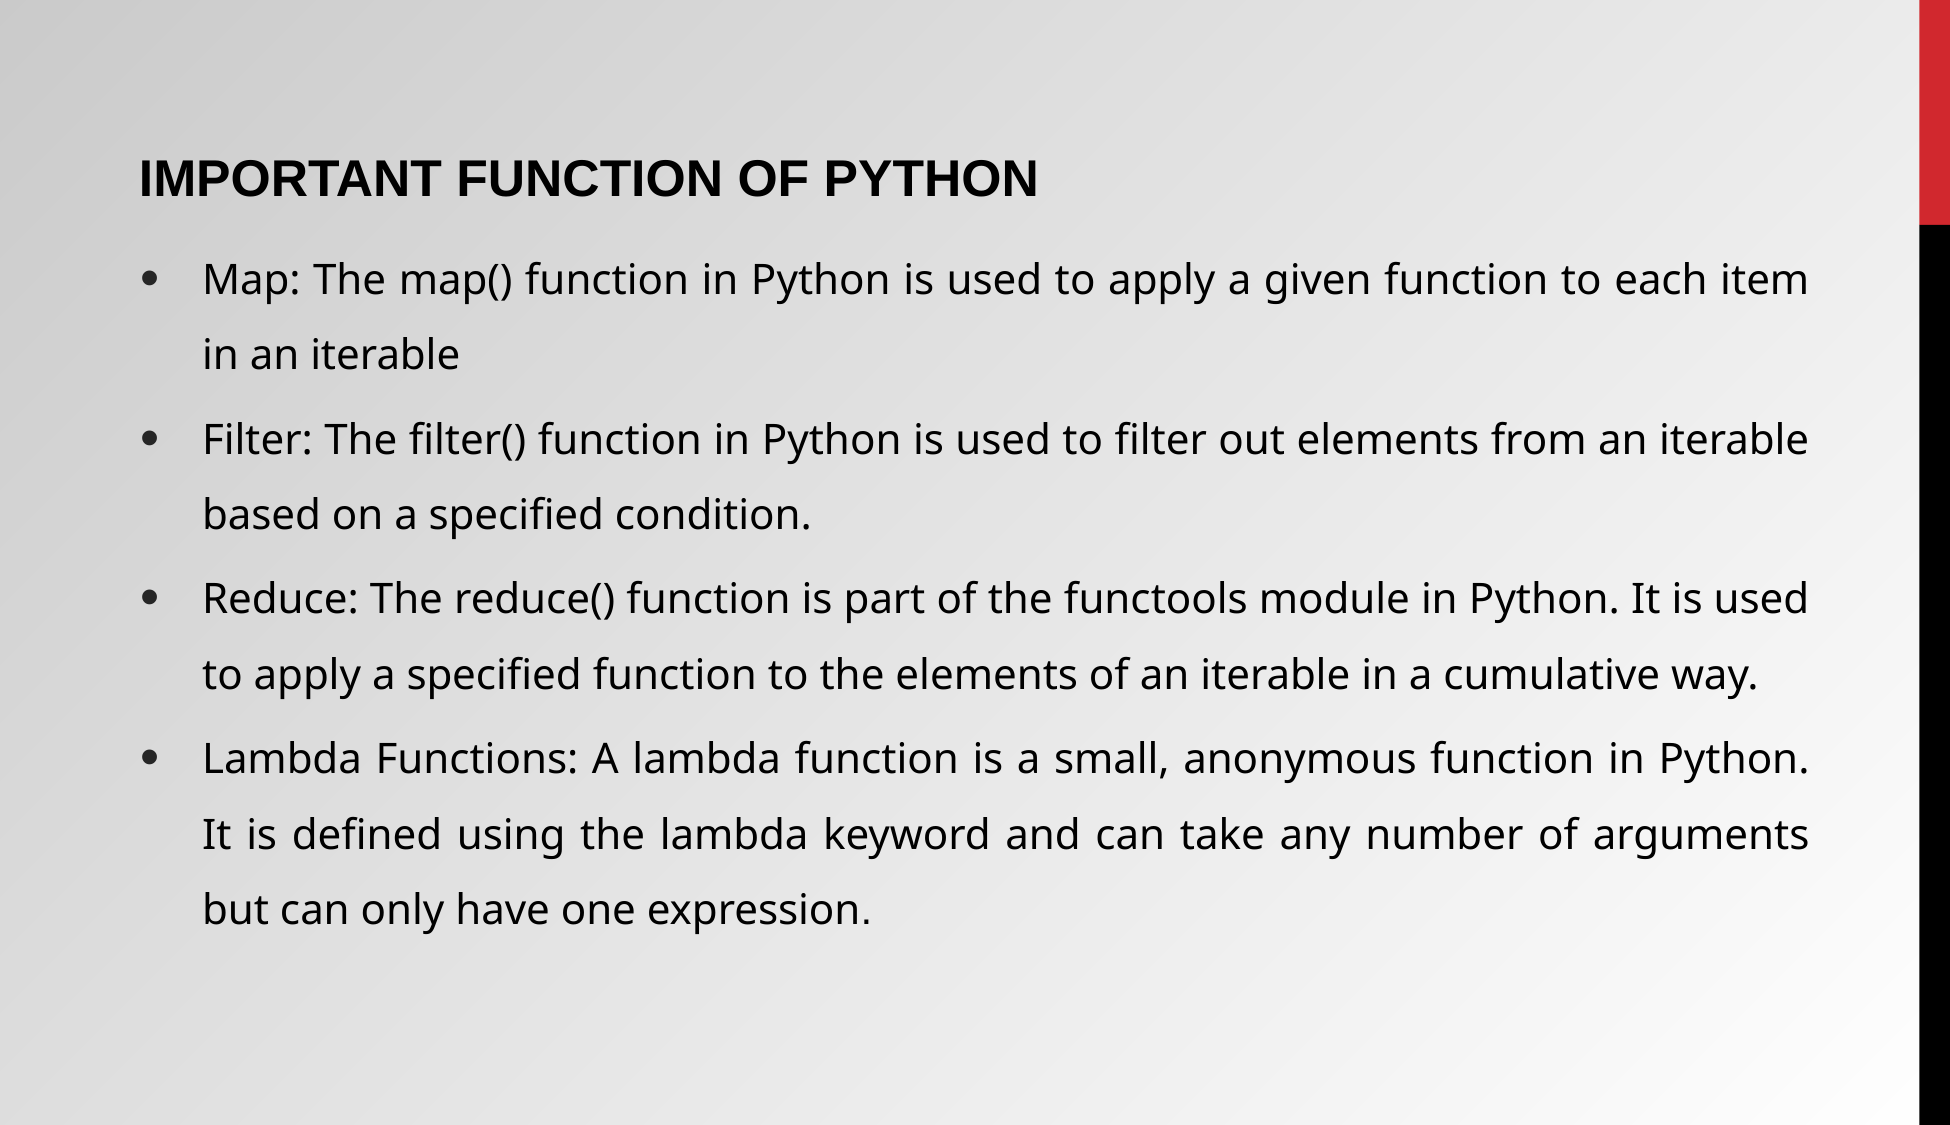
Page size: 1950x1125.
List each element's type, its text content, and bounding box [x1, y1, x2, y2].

list IMPORTANT FUNCTION OF PYTHON Map: The map() function in Python is used to apply a given function to each item in an iterable Filter: The filter() function in Python is used to filter out elements from an iterable based on a specified condition. Reduce: The reduce() function is part of the functools module in Python. It is used to apply a specified function to the elements of an iterable in a cumulative way. Lambda Functions: A lambda function is a small, anonymous function in Python. It is defined using the lambda keyword and can take any number of arguments but can only have one expression. [112, 137, 1825, 1025]
